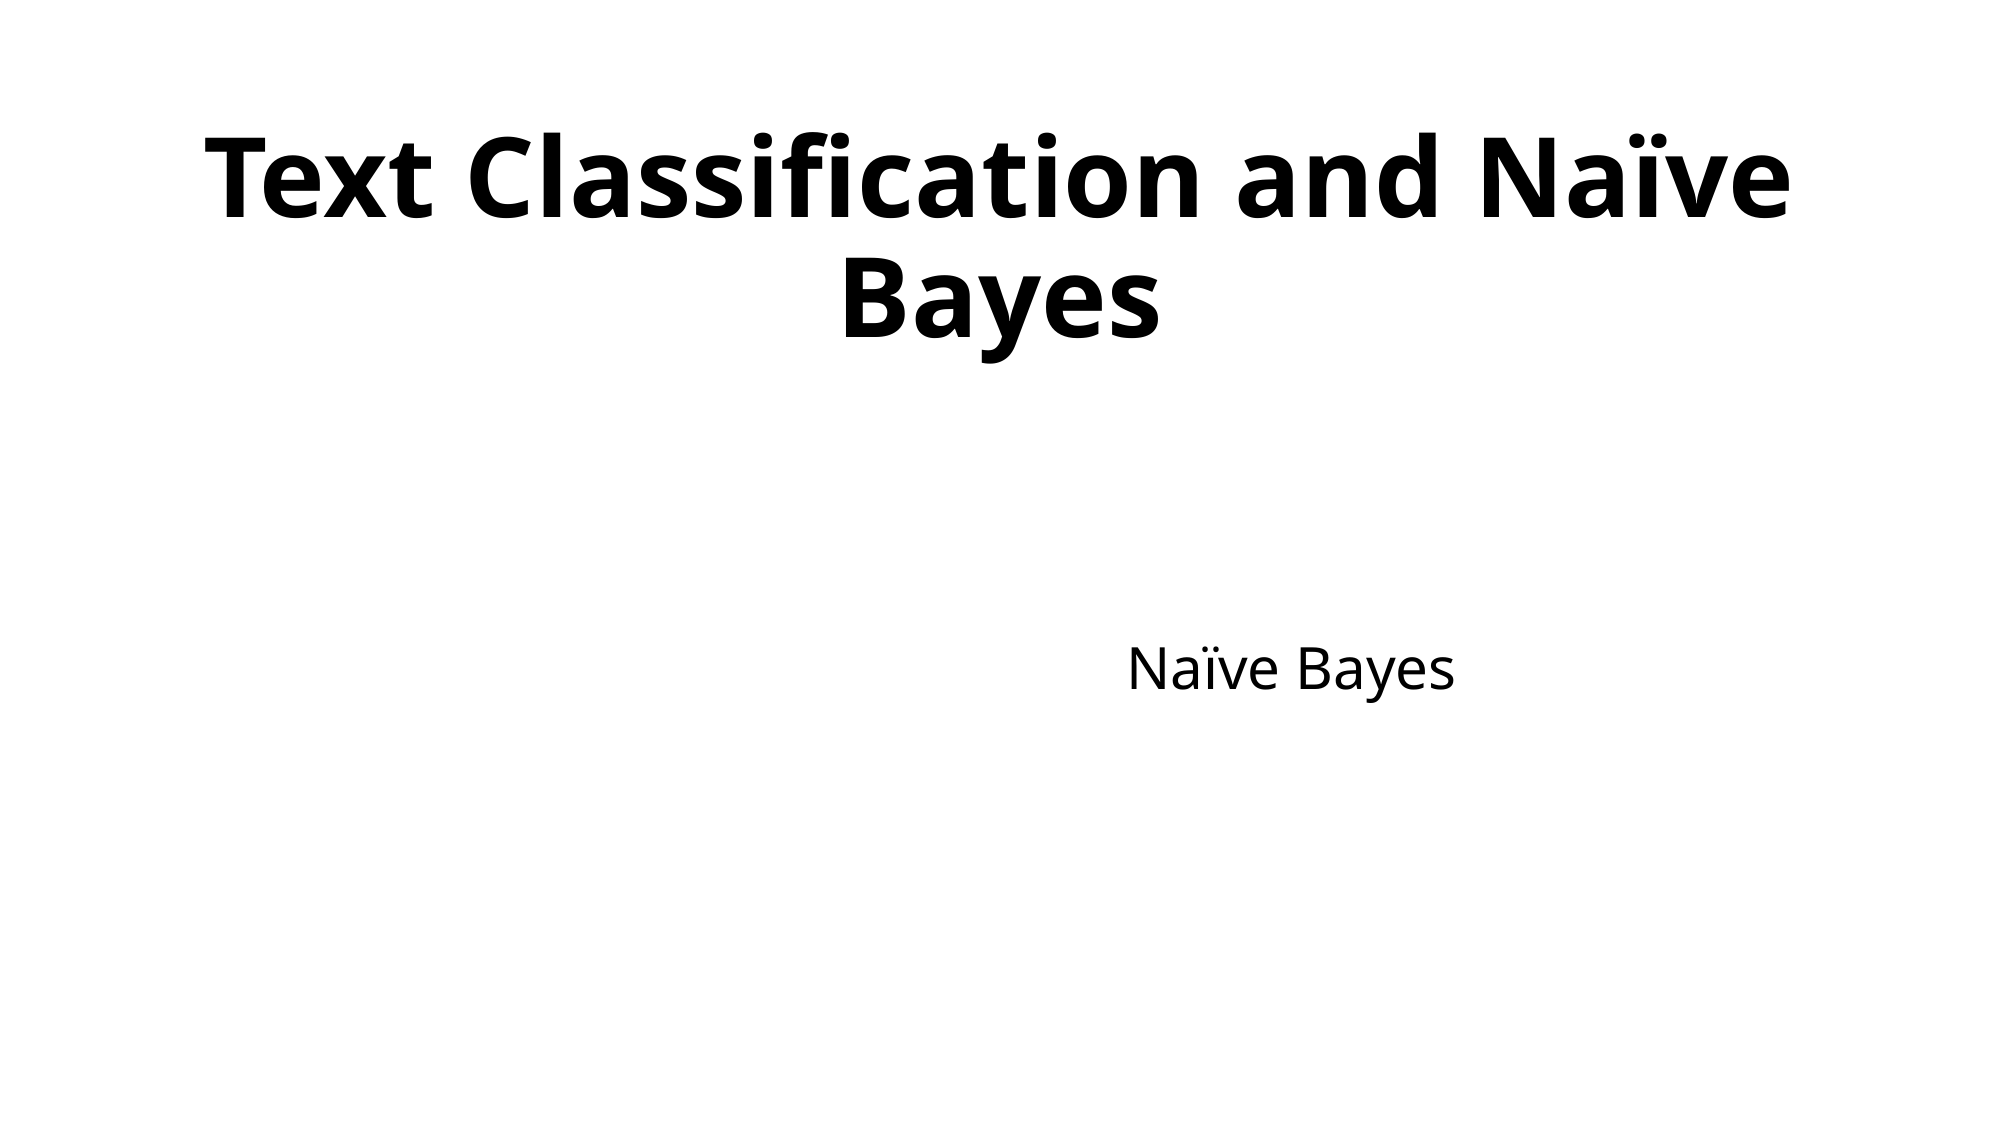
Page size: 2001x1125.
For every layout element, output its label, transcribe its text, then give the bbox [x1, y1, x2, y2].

subtitle Naïve Bayes [733, 629, 1850, 996]
title Text Classification and Naïve Bayes [150, 111, 1850, 396]
